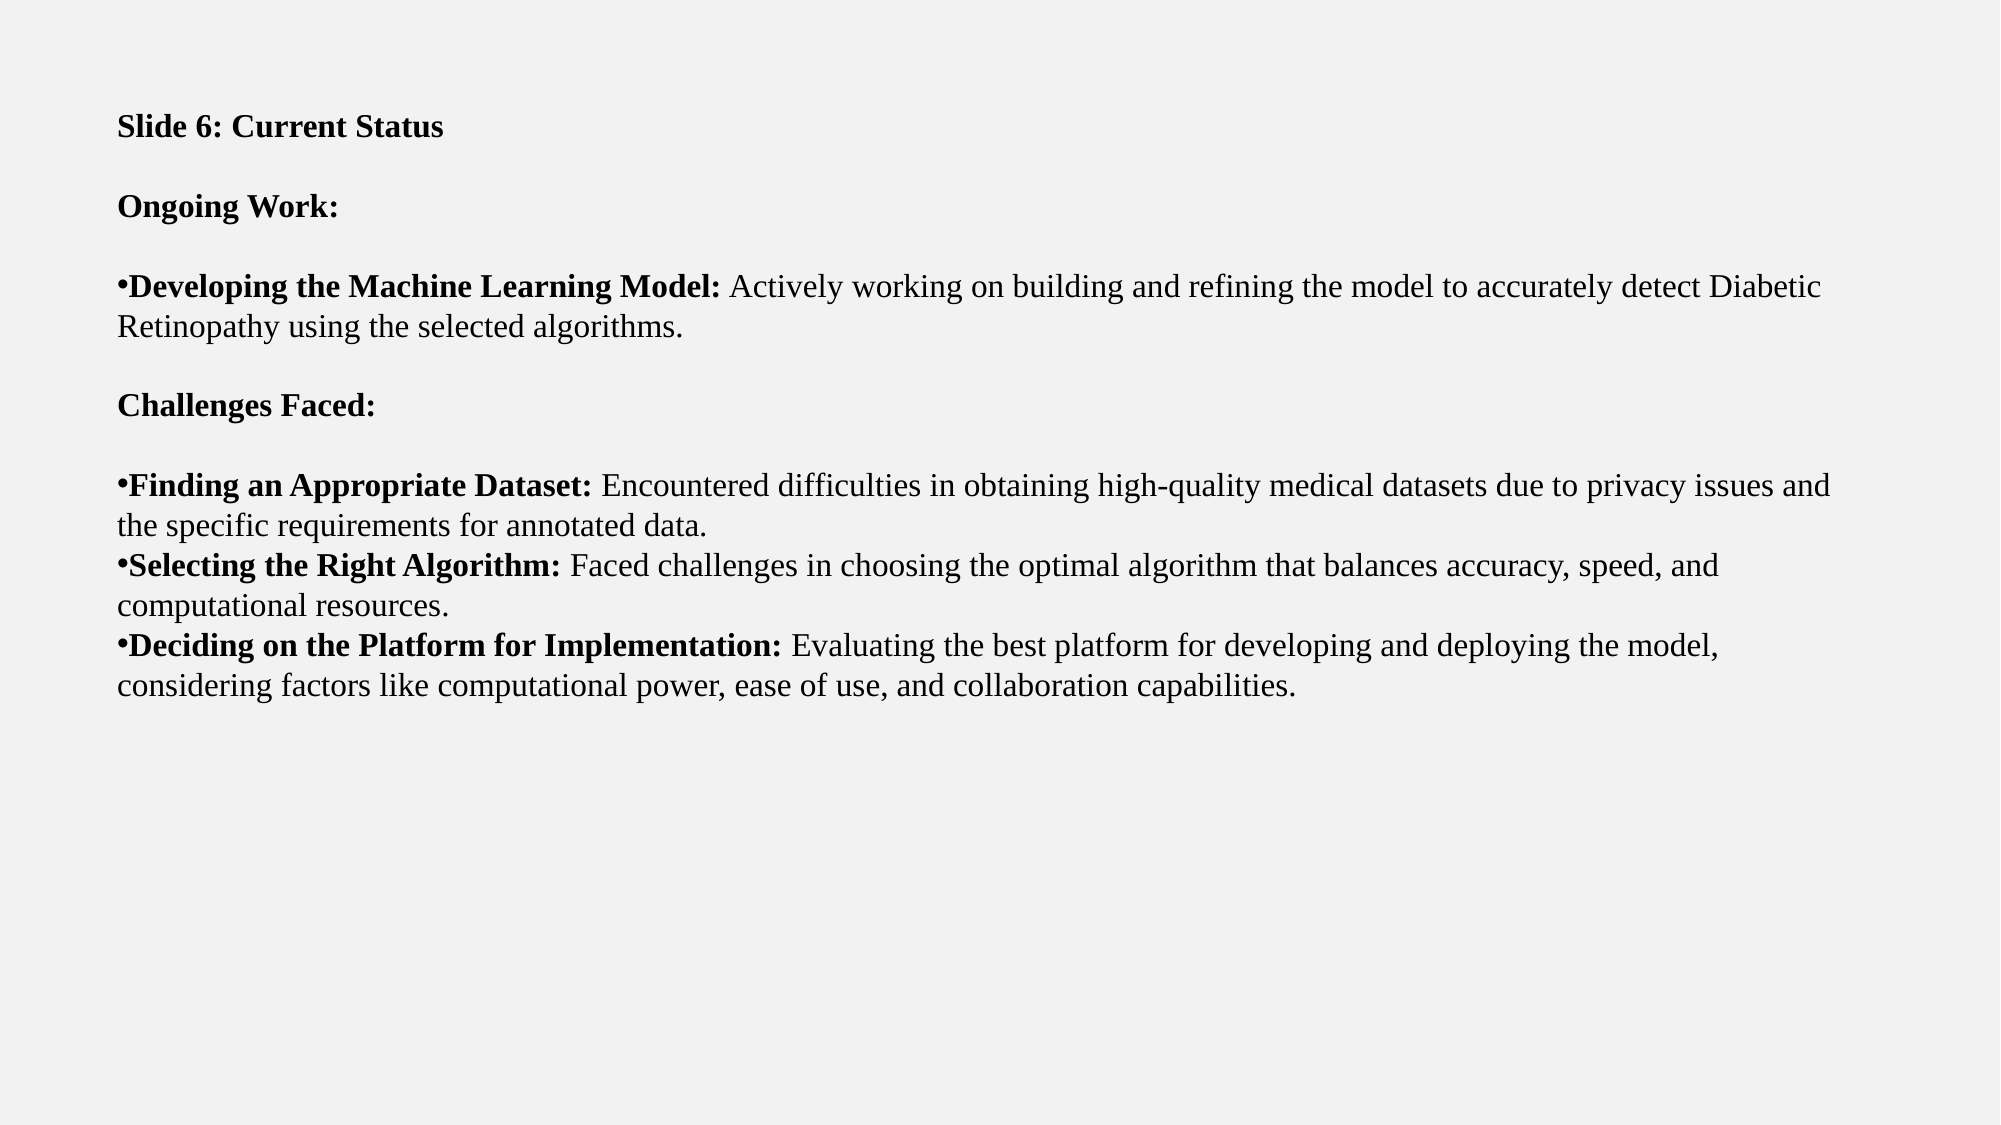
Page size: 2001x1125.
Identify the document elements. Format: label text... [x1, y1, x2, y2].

text_box Slide 6: Current Status Ongoing Work: Developing the Machine Learning Model: Actively working on building and refining the model to accurately detect Diabetic Retinopathy using the selected algorithms. Challenges Faced: Finding an Appropriate Dataset: Encountered difficulties in obtaining high-quality medical datasets due to privacy issues and the specific requirements for annotated data. Selecting the Right Algorithm: Faced challenges in choosing the optimal algorithm that balances accuracy, speed, and computational resources. Deciding on the Platform for Implementation: Evaluating the best platform for developing and deploying the model, considering factors like computational power, ease of use, and collaboration capabilities. [102, 96, 1848, 751]
